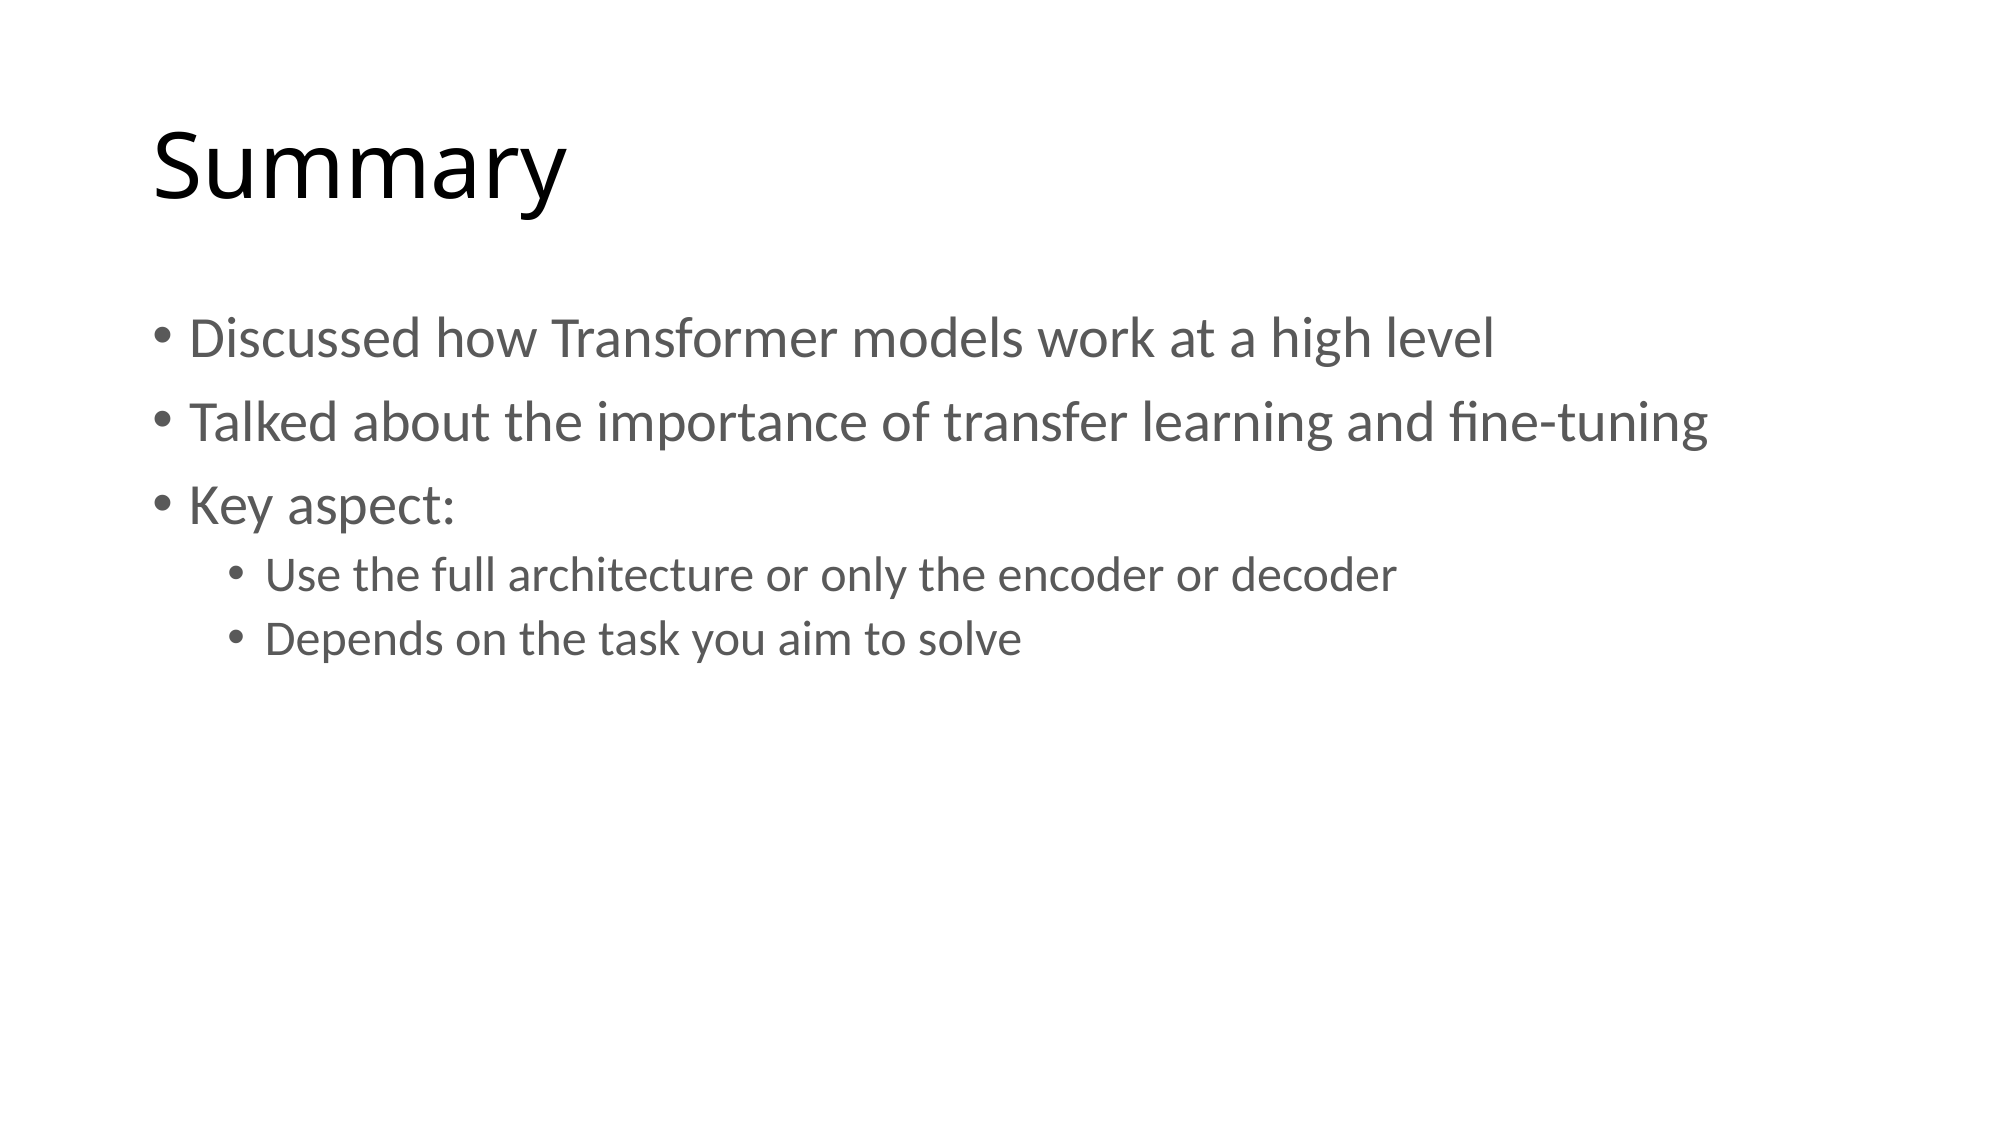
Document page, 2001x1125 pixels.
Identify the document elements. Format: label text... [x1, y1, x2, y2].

title Summary [137, 59, 1863, 278]
list Discussed how Transformer models work at a high level Talked about the importance of transfer learning and fine-tuning Key aspect: Use the full architecture or only the encoder or decoder Depends on the task you aim to solve [137, 299, 1781, 1014]
